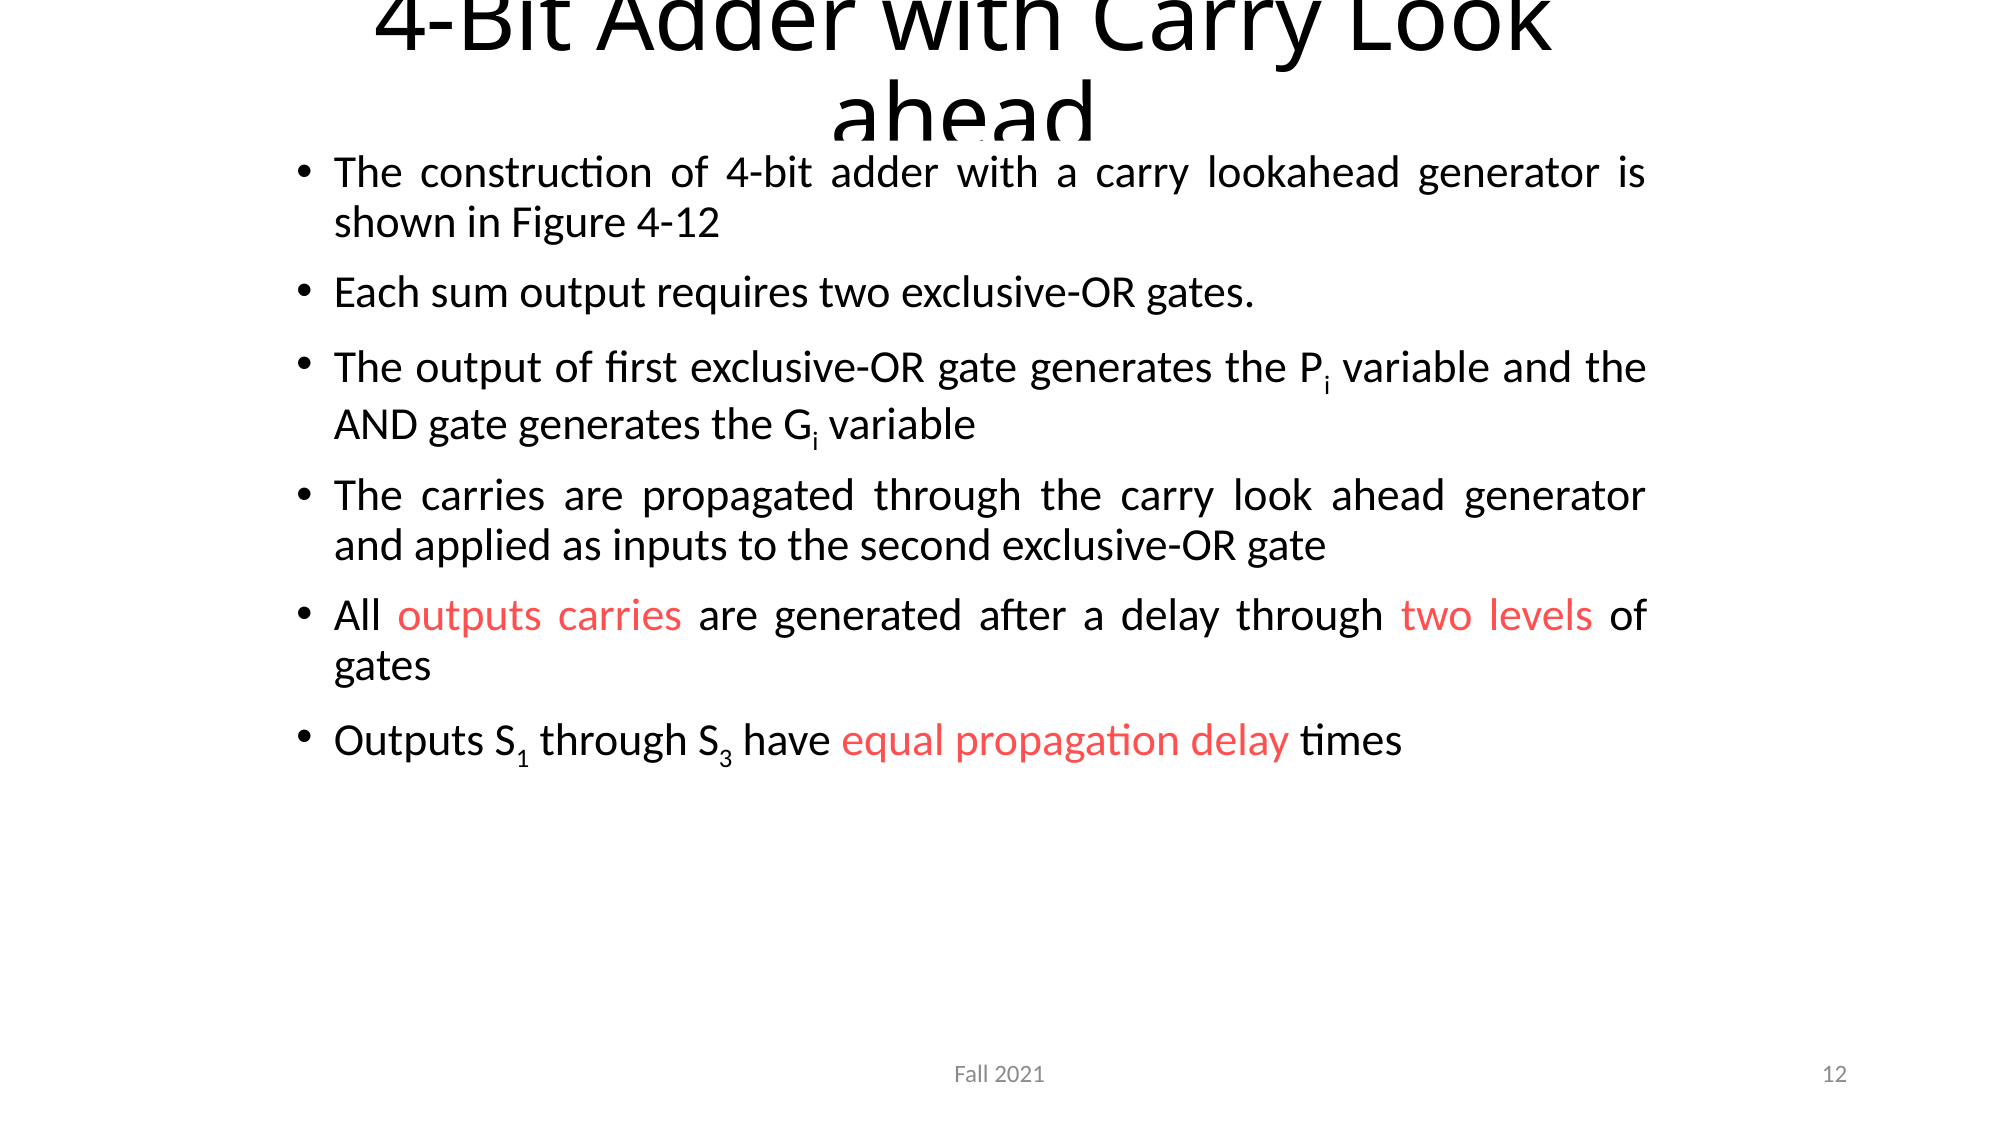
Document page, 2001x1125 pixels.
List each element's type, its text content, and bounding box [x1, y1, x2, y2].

footer Fall 2021 [662, 1042, 1338, 1103]
list The construction of 4-bit adder with a carry lookahead generator is shown in Figure 4-12 Each sum output requires two exclusive-OR gates. The output of first exclusive-OR gate generates the Pi variable and the AND gate generates the Gi variable The carries are propagated through the carry look ahead generator and applied as inputs to the second exclusive-OR gate All outputs carries are generated after a delay through two levels of gates Outputs S1 through S3 have equal propagation delay times [281, 140, 1663, 1000]
title 4-Bit Adder with Carry Look ahead [273, 35, 1657, 105]
slide_number 12 [1412, 1042, 1863, 1103]
